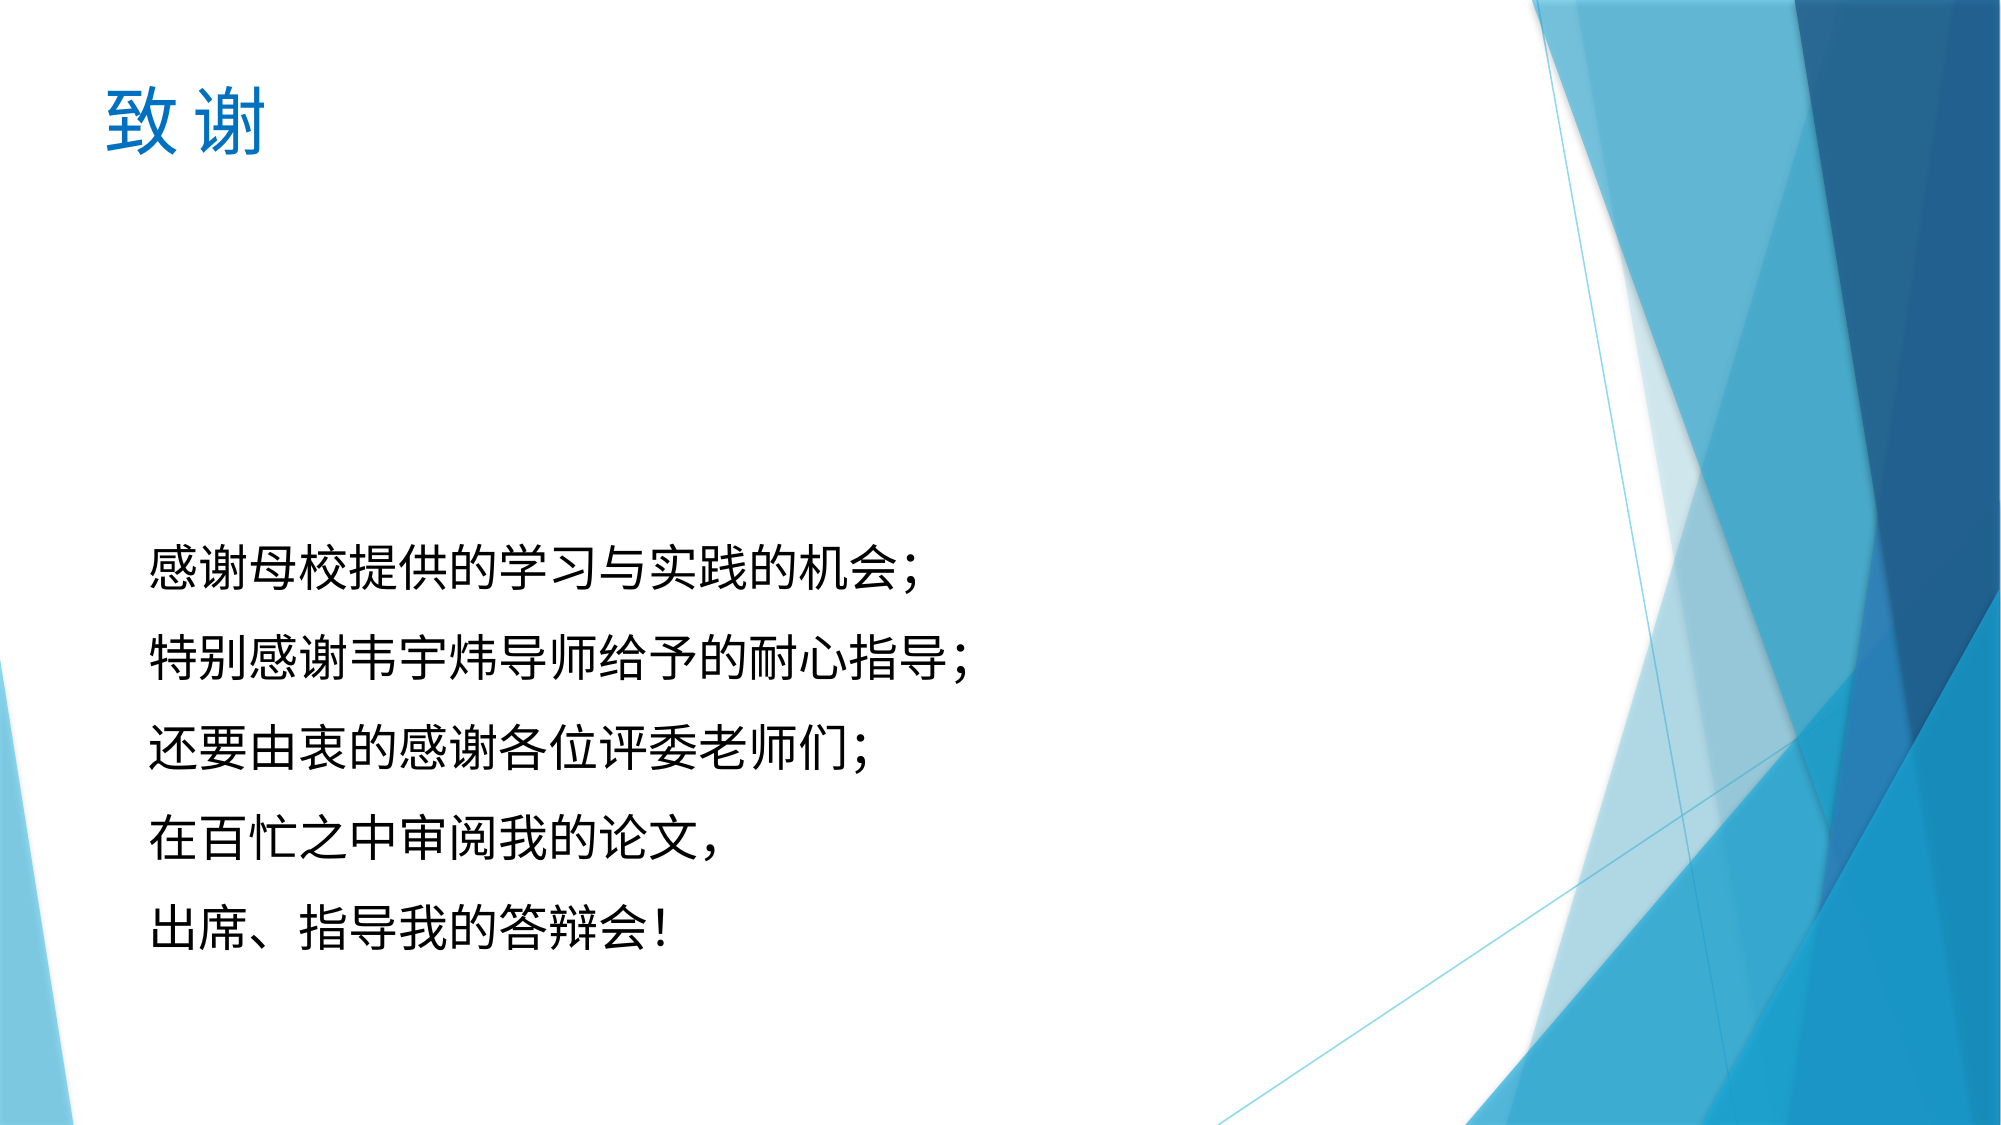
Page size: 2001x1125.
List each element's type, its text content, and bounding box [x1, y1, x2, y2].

text_box 感谢母校提供的学习与实践的机会； 特别感谢韦宇炜导师给予的耐心指导； 还要由衷的感谢各位评委老师们； 在百忙之中审阅我的论文， 出席、指导我的答辩会！ [89, 498, 1525, 964]
text_box 致谢 [89, 67, 1500, 284]
